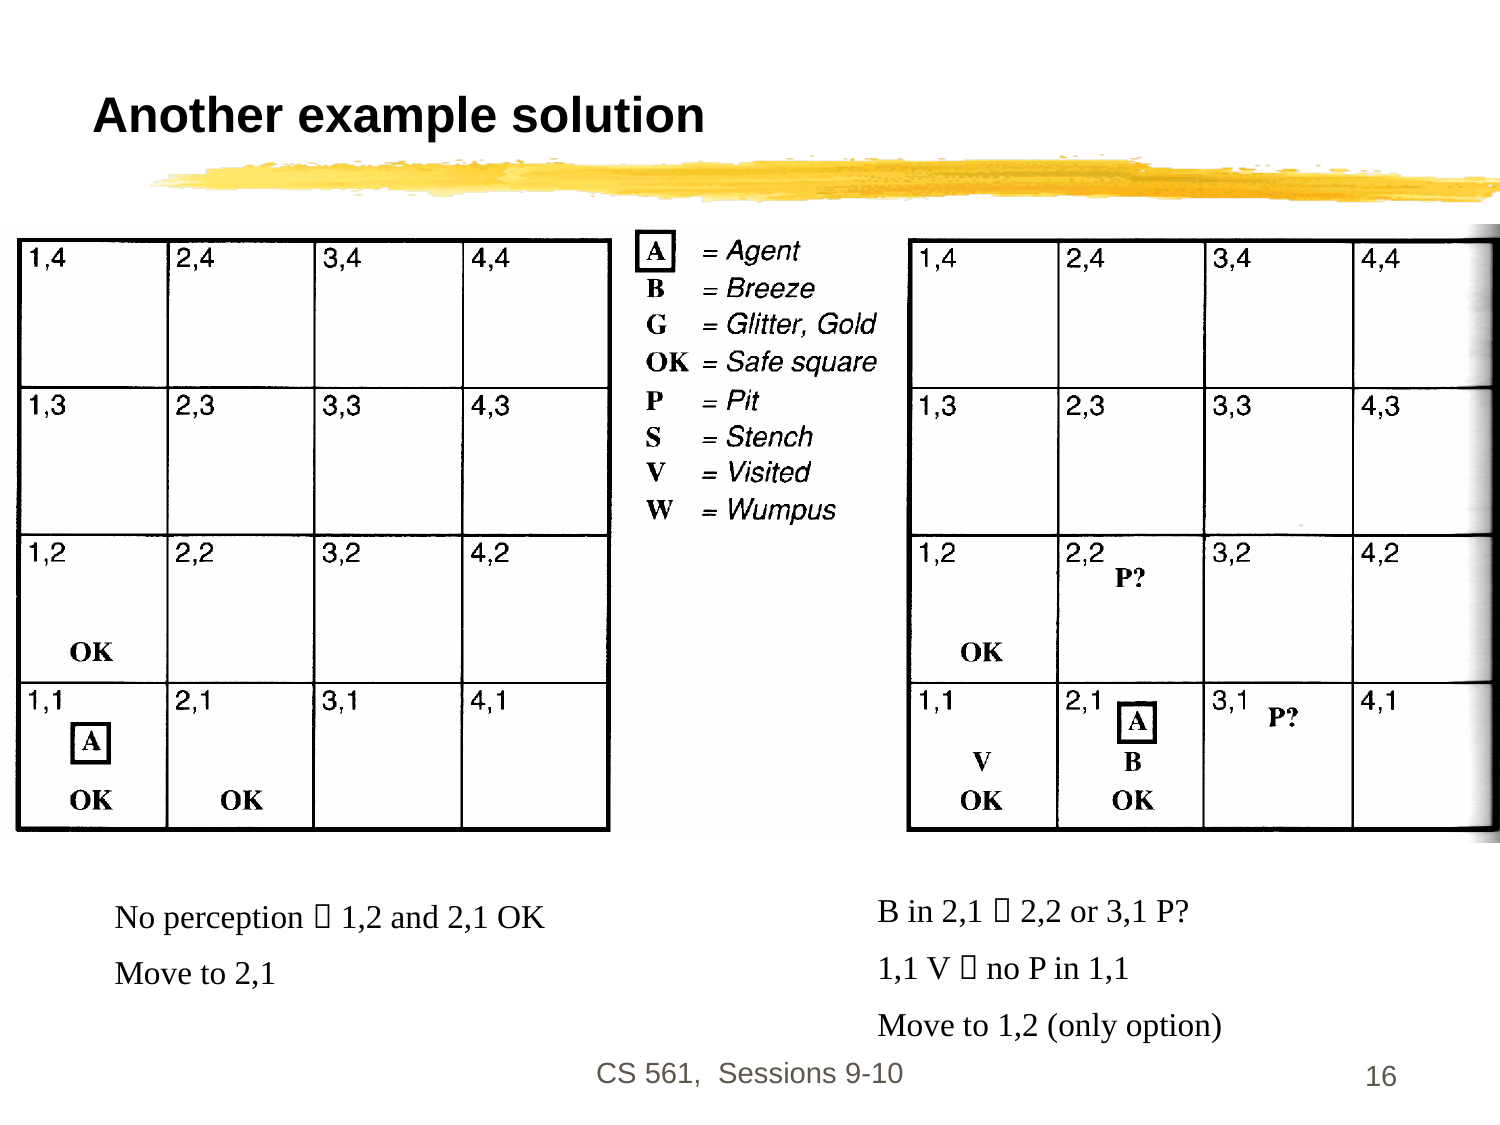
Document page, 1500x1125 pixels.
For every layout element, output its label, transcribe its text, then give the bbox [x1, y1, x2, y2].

footer CS 561, Sessions 9-10 [512, 1021, 988, 1098]
slide_number 16 [1099, 1051, 1413, 1101]
text_box B in 2,1  2,2 or 3,1 P? 1,1 V  no P in 1,1 Move to 1,2 (only option) [862, 882, 1425, 1051]
picture [150, 149, 1500, 213]
text_box No perception  1,2 and 2,1 OK Move to 2,1 [99, 887, 713, 999]
title Another example solution [76, 37, 1415, 151]
picture [0, 224, 1500, 844]
